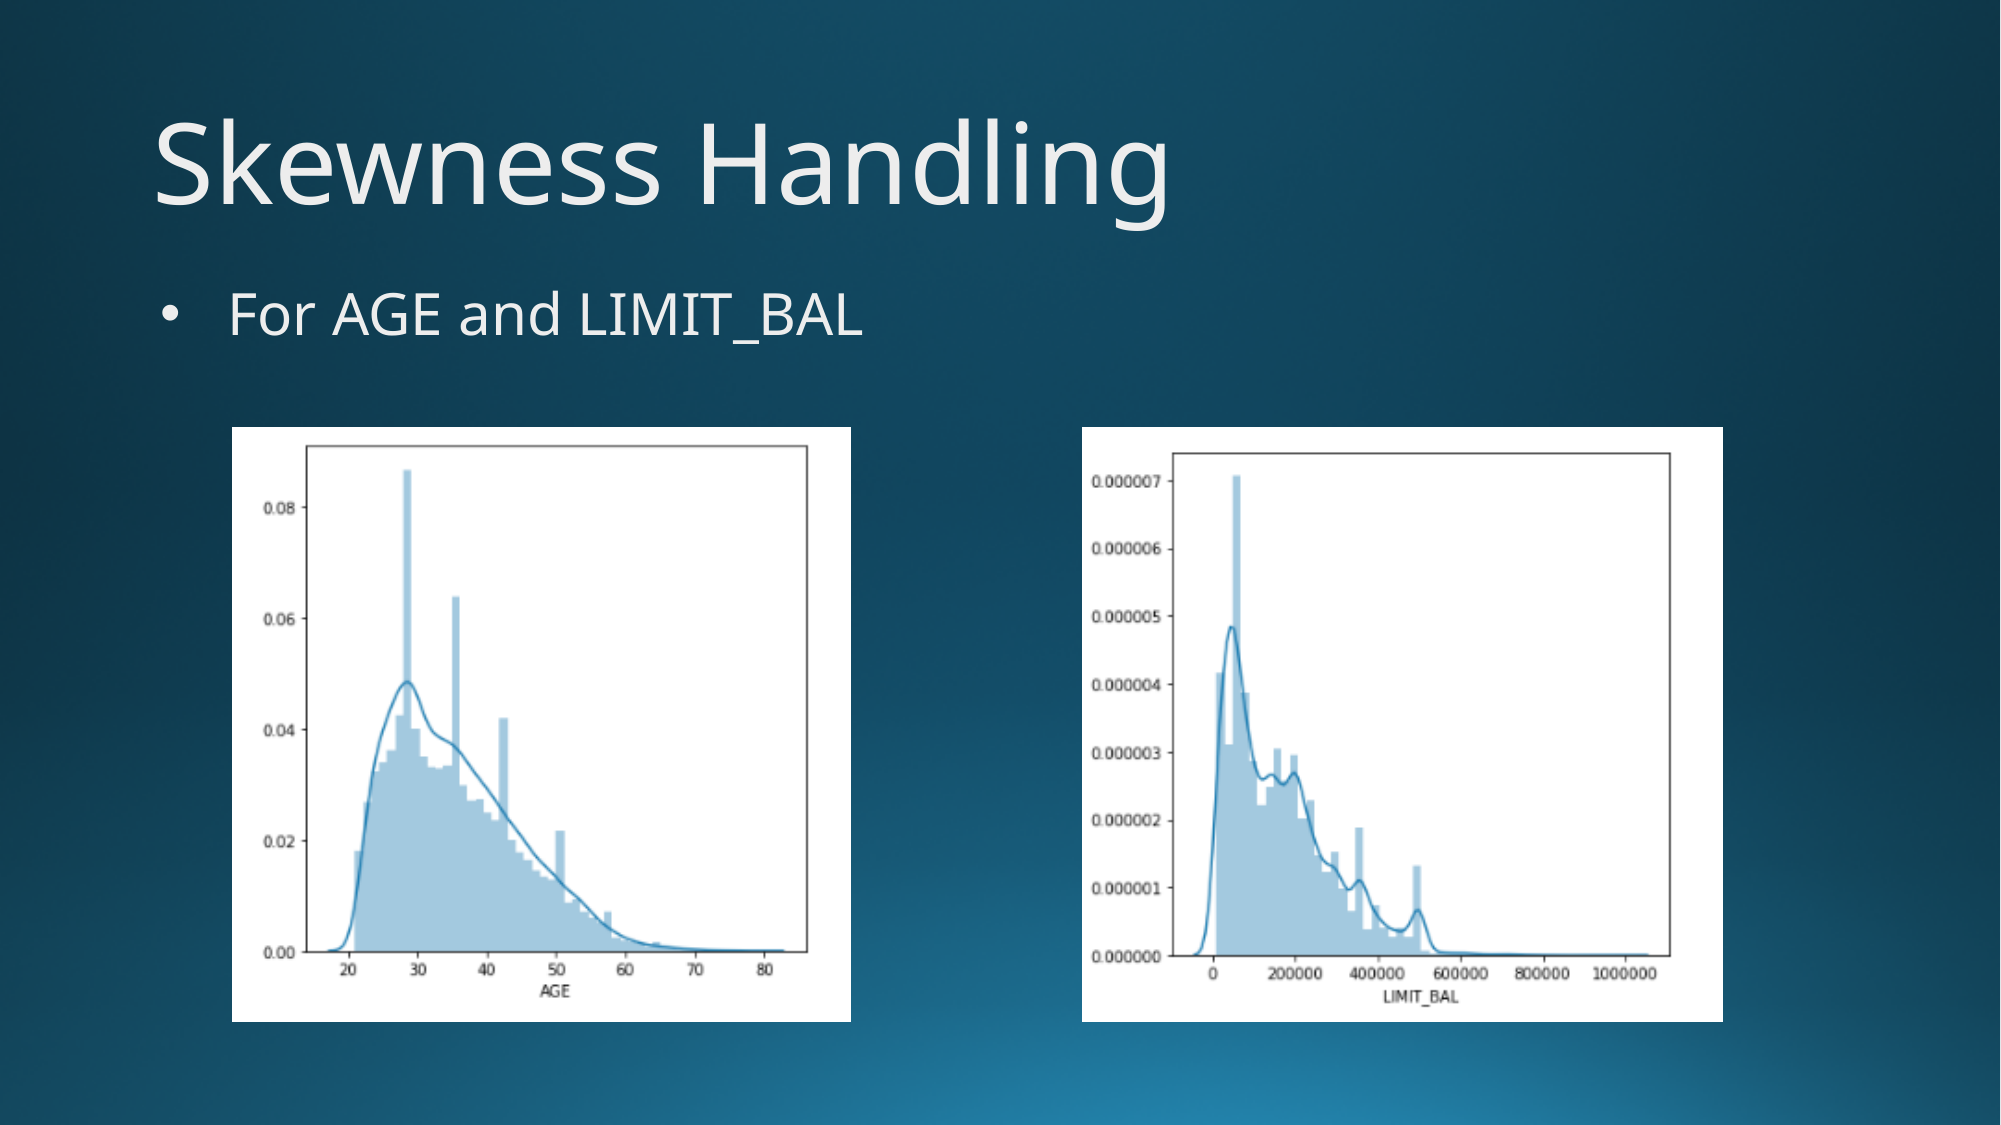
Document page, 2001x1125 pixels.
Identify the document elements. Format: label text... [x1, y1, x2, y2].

picture [0, 0, 2001, 1125]
title Skewness Handling [137, 59, 1863, 278]
list For AGE and LIMIT_BAL [137, 277, 1164, 428]
